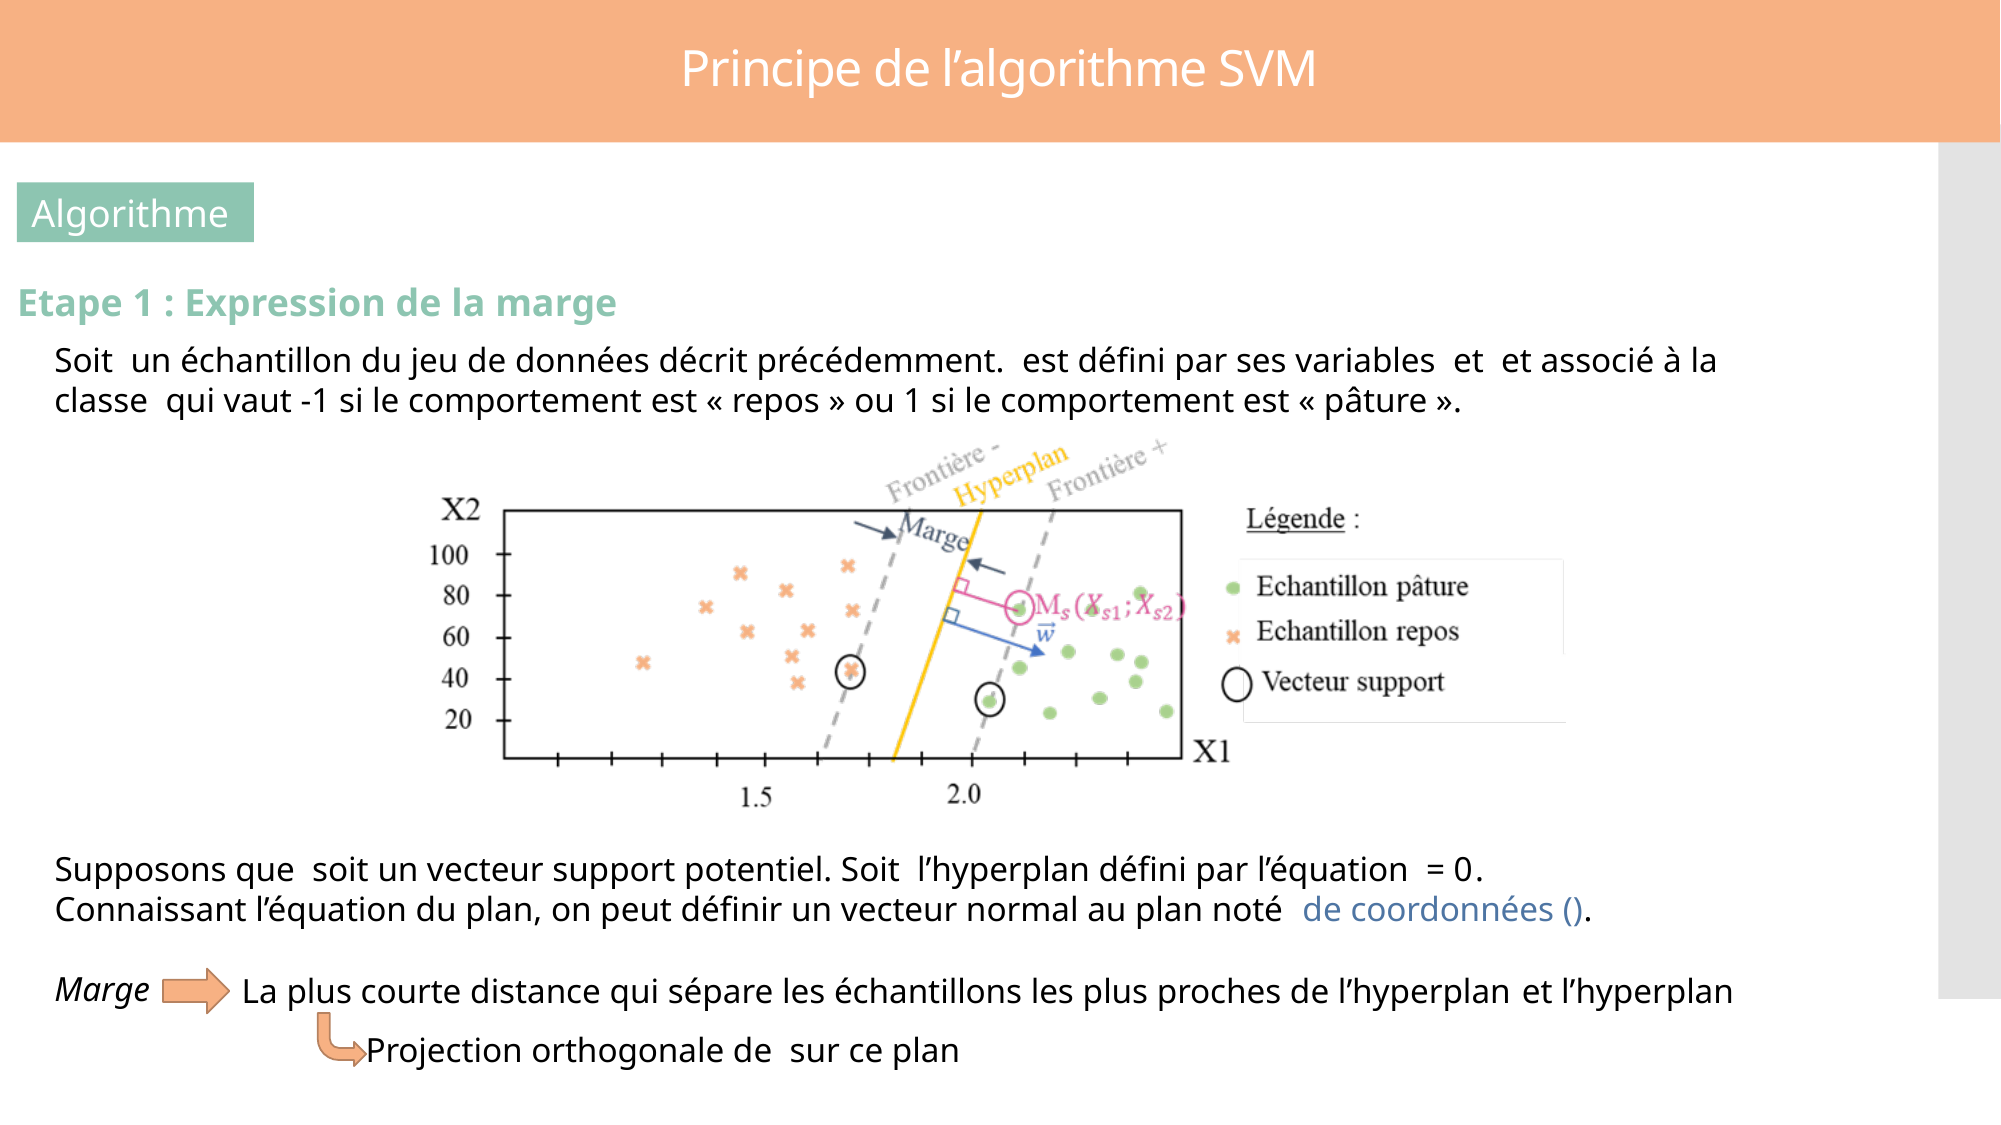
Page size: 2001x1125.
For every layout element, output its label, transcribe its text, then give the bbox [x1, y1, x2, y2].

picture [406, 380, 1566, 833]
text_box [0, 143, 597, 1029]
text_box [316, 1019, 368, 1067]
text_box Algorithme [16, 182, 254, 243]
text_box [39, 960, 1921, 1019]
text_box Principe de l’algorithme SVM [0, 1, 2000, 140]
text_box Etape 1 : Expression de la marge [2, 248, 634, 332]
